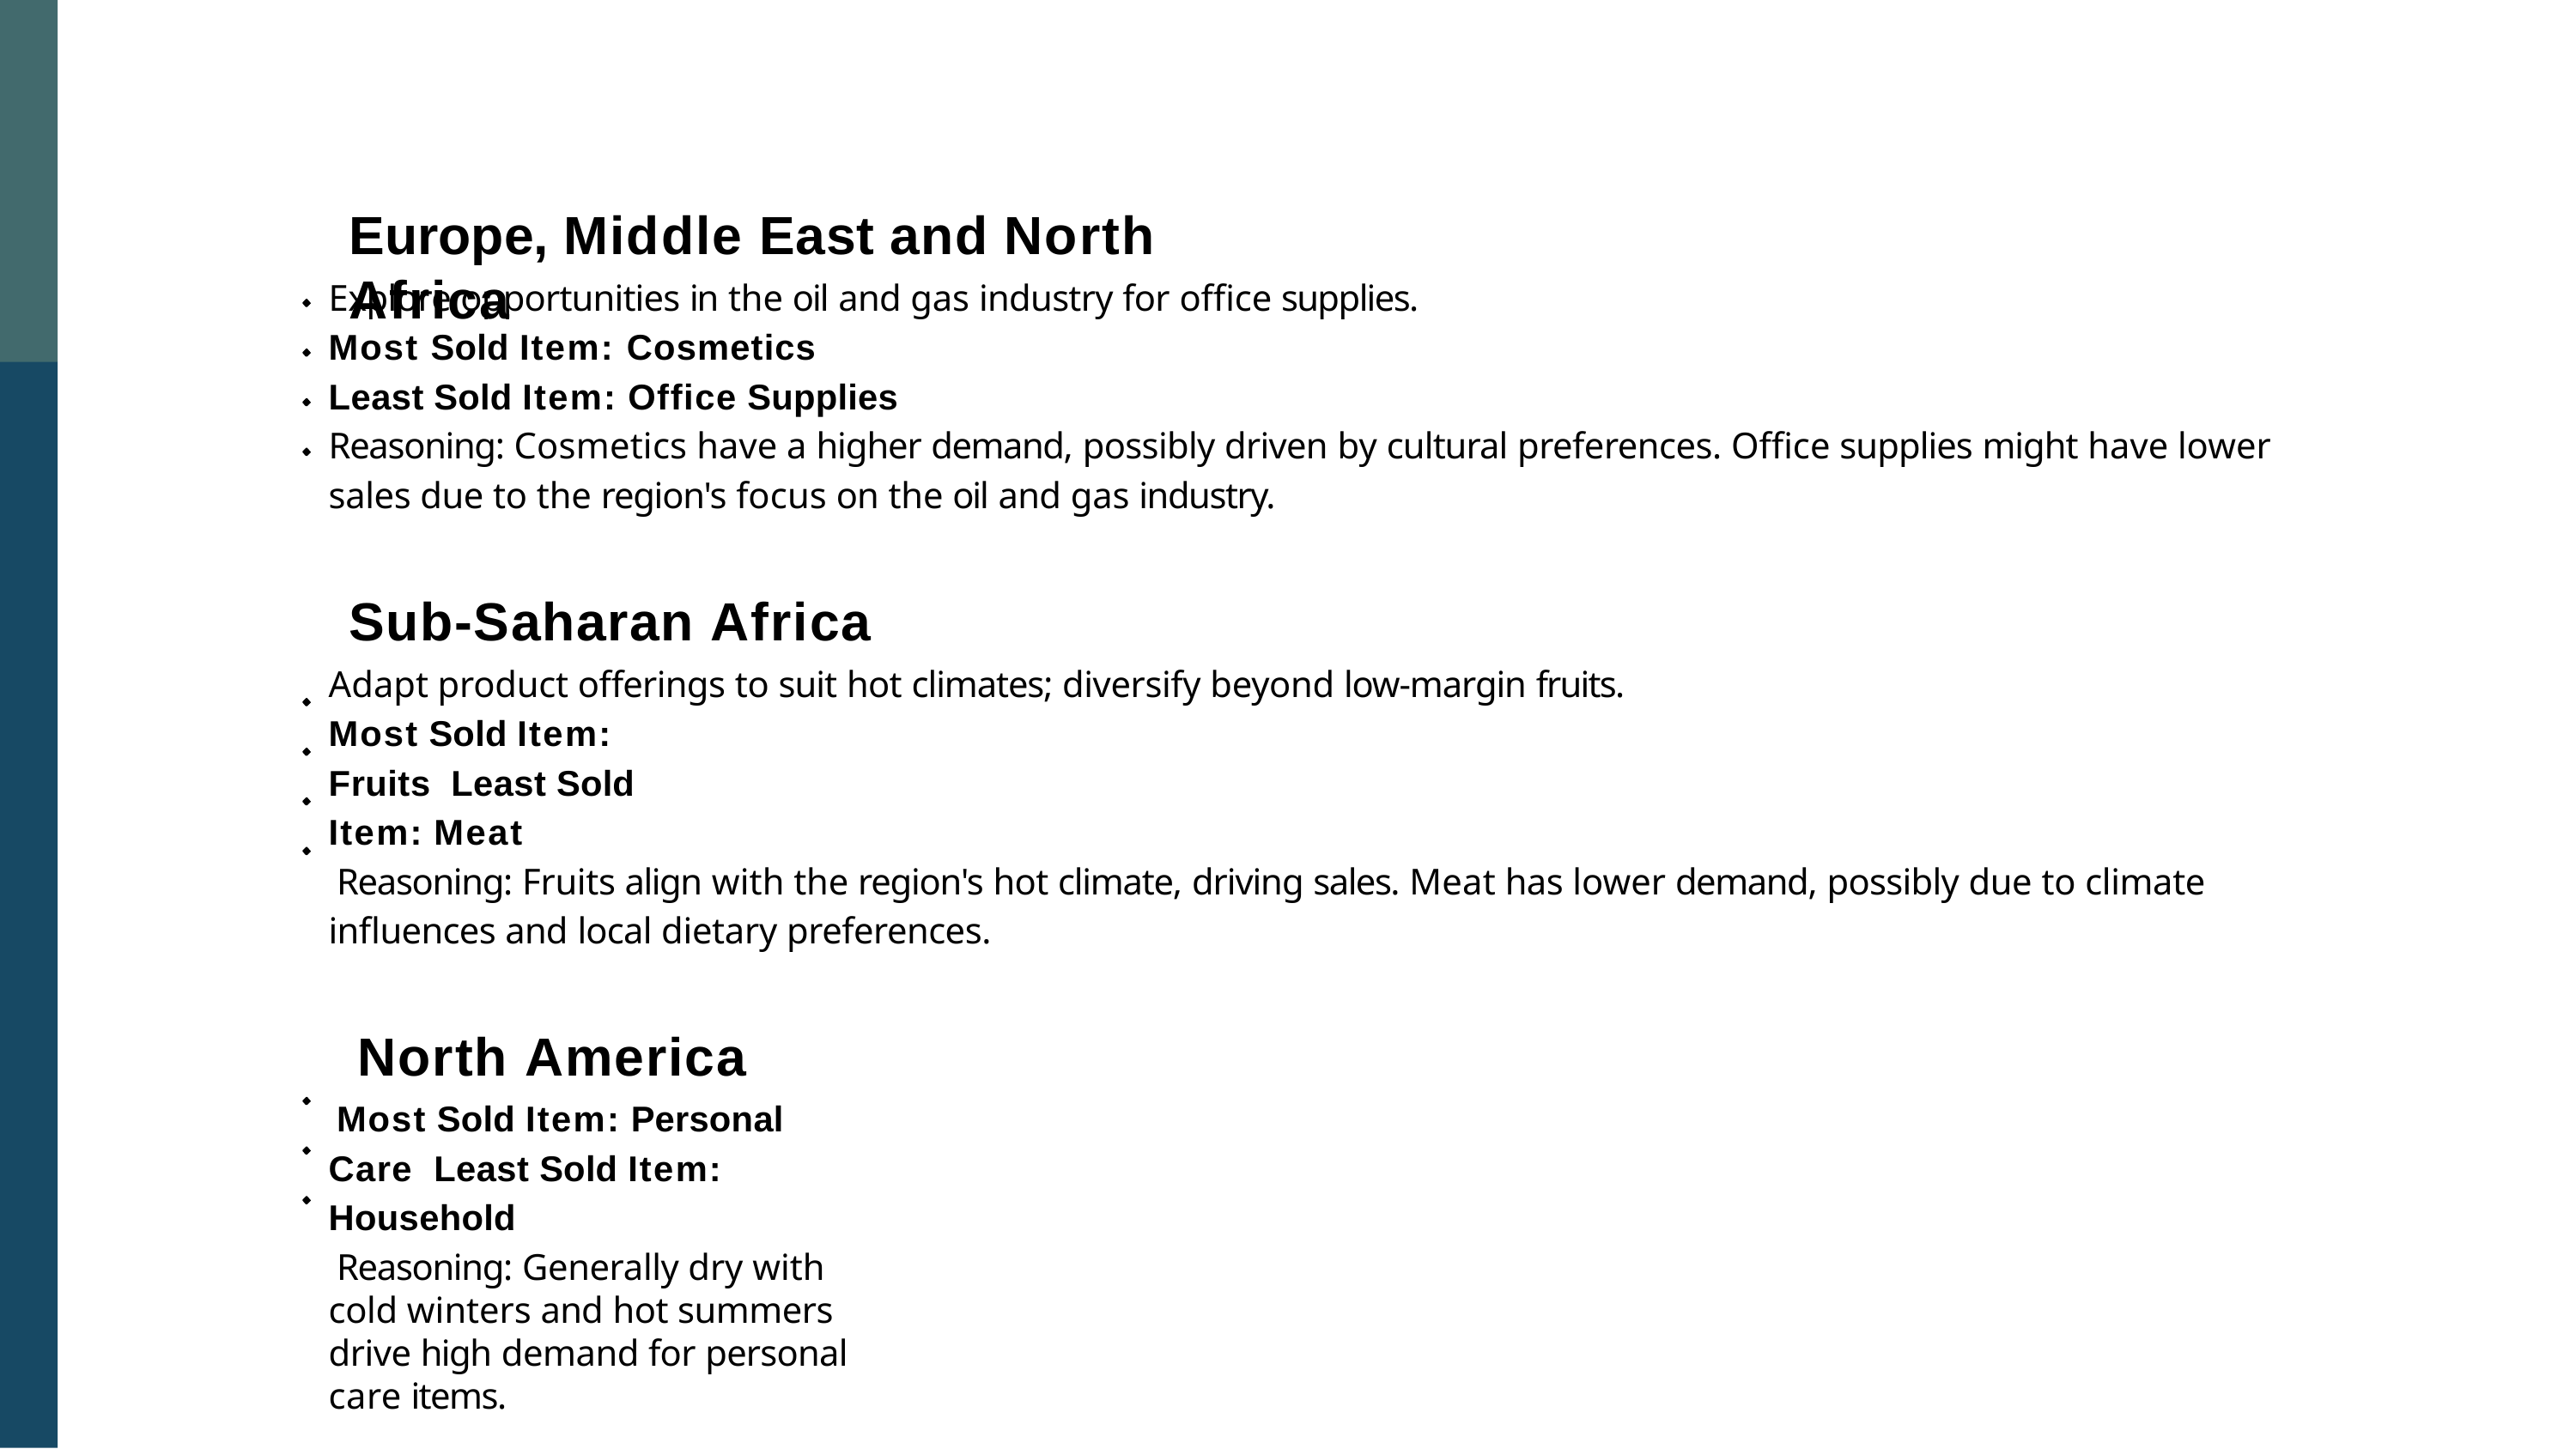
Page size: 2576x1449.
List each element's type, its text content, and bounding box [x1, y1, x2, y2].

text_box [302, 447, 311, 457]
text_box [302, 349, 311, 357]
text_box [302, 1096, 311, 1106]
text_box [302, 397, 311, 407]
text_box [0, 0, 58, 1448]
text_box [302, 846, 311, 856]
text_box [302, 1146, 311, 1155]
text_box [302, 748, 311, 756]
text_box [302, 1196, 311, 1204]
list Explore opportunities in the oil and gas industry for office supplies. Most Sold Item: Cosmetics Least Sold Item: Office Supplies Reasoning: Cosmetics have a higher demand, possibly driven by cultural preferences. Office supplies might have lower sales due to the region's focus on the oil and gas industry. Sub-Saharan Africa Adapt product offerings to suit hot climates; diversify beyond low-margin fruits. Most Sold Item: Fruits Least Sold Item: Meat Reasoning: Fruits align with the region's hot climate, driving sales. Meat has lower demand, possibly due to climate influences and local dietary preferences. North America Most Sold Item: Personal Care Least Sold Item: Household Reasoning: Generally dry with cold winters and hot summers drive high demand for personal care items. [326, 266, 2302, 1417]
text_box [302, 299, 311, 307]
text_box [302, 797, 311, 806]
text_box [302, 698, 311, 706]
title Europe, Middle East and North Africa [347, 199, 1331, 266]
